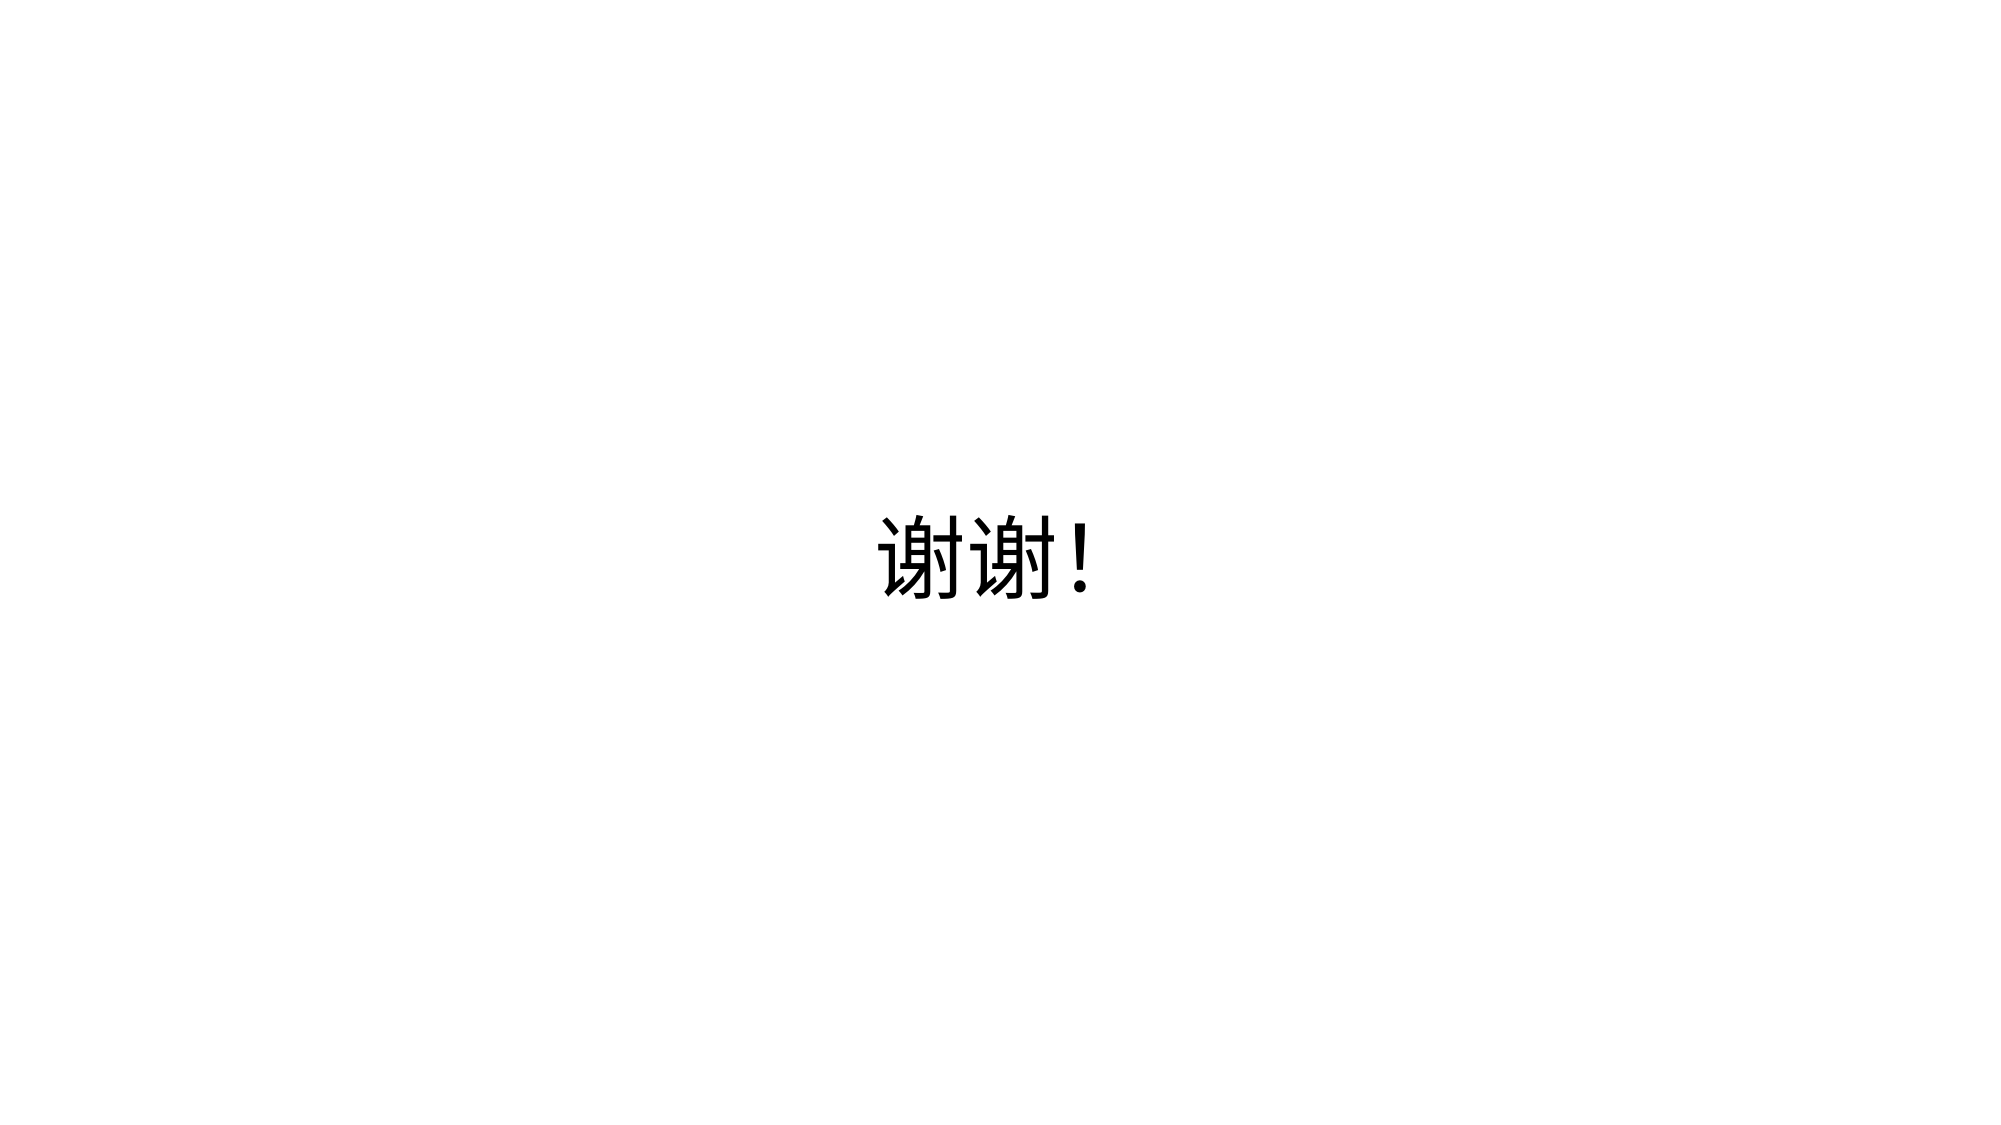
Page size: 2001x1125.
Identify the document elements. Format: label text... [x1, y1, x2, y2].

title 谢谢！ [149, 453, 1875, 672]
